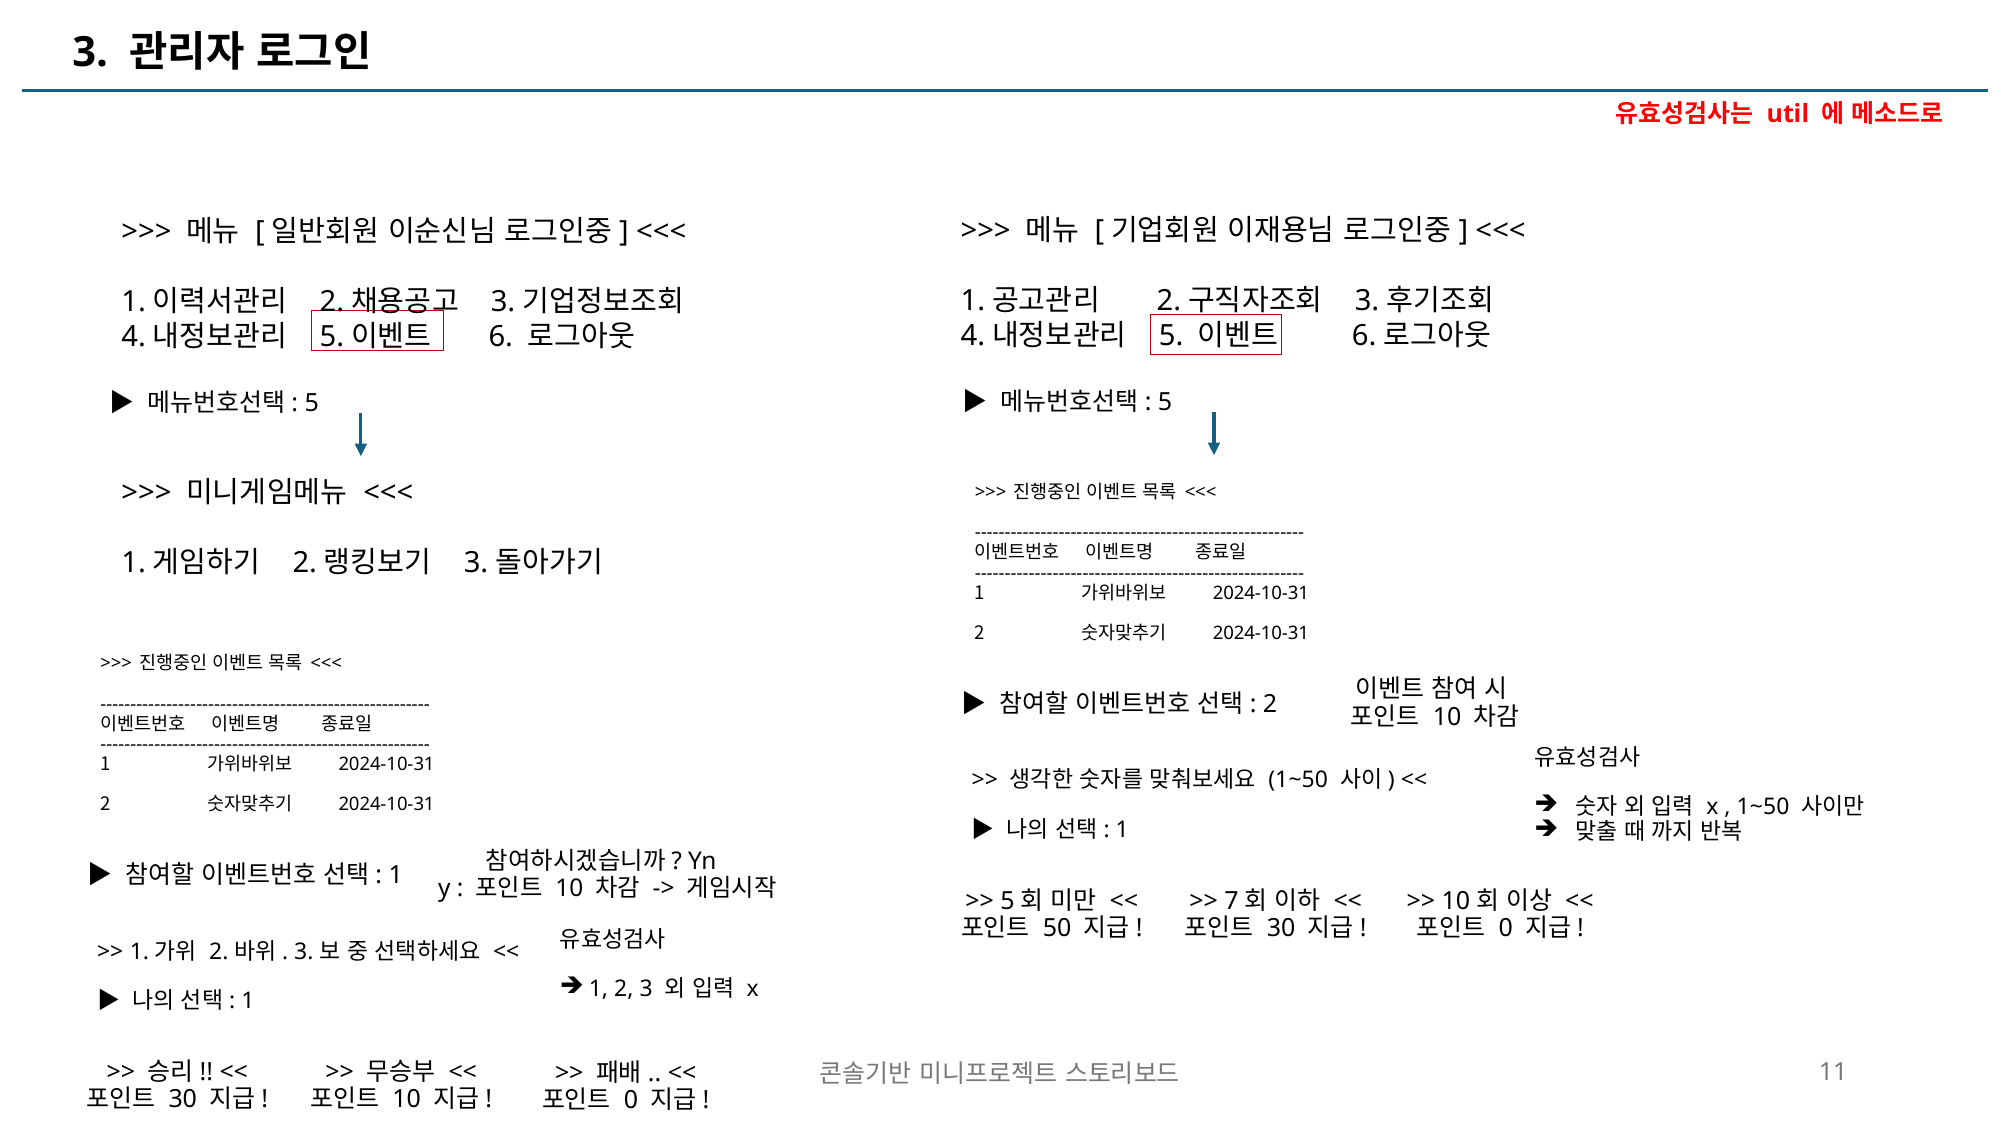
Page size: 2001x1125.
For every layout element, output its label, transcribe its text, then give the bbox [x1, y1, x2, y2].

text_box 이벤트 참여 시 포인트 10 차감 [1246, 668, 1624, 738]
text_box >>> 미니게임메뉴 <<< 1.게임하기 2.랭킹보기 3.돌아가기 [106, 466, 739, 586]
slide_number 11 [1412, 1042, 1863, 1103]
text_box >>> 메뉴 [일반회원 이순신님 로그인중] <<< 1.이력서관리 2.채용공고 3.기업정보조회 4.내정보관리 5.이벤트 6. 로그아웃 [106, 204, 739, 360]
text_box ▶ 참여할 이벤트번호 선택: 1 [59, 852, 415, 897]
text_box [1150, 314, 1282, 355]
text_box 참여하시겠습니까? Yn y : 포인트 10 차감 -> 게임시작 [415, 839, 793, 909]
text_box 3. 관리자 로그인 [57, 24, 646, 83]
text_box 유효성검사는 util 에 메소드로 [1594, 92, 1972, 136]
text_box >>> 메뉴 [기업회원 이재용님 로그인중] <<< 1.공고관리 2.구직자조회 3.후기조회 4.내정보관리 5. 이벤트 6.로그아웃 [945, 204, 1578, 359]
text_box >> 생각한 숫자를 맞춰보세요 (1~50 사이) << ▶ 나의 선택: 1 [956, 735, 1476, 850]
text_box >> 승리!! << 포인트 30 지급! [0, 1051, 212, 1121]
text_box >>> 진행중인 이벤트 목록 <<< ------------------------------------------------------- 이벤트번호 이벤트명 종료일 ------------------------------------------------------- 가위바위보 2024-10-31 숫자맞추기 2024-10-31 [85, 645, 685, 822]
text_box >> 5회 미만 << 포인트 50 지급! [863, 880, 1087, 950]
text_box >> 패배.. << 포인트 0 지급! [437, 1051, 815, 1121]
text_box >>> 진행중인 이벤트 목록 <<< ------------------------------------------------------- 이벤트번호 이벤트명 종료일 ------------------------------------------------------- 가위바위보 2024-10-31 숫자맞추기 2024-10-31 [959, 474, 1559, 651]
text_box >> 10회 이상 << 포인트 0 지급! [1311, 880, 1689, 950]
text_box ▶ 참여할 이벤트번호 선택: 2 [934, 681, 1246, 726]
text_box >> 1.가위 2.바위. 3.보 중 선택하세요 << ▶ 나의 선택: 1 [82, 906, 544, 1022]
text_box ▶ 메뉴번호선택: 5 [882, 379, 1260, 424]
text_box >> 7회 이하 << 포인트 30 지급! [1087, 880, 1311, 950]
text_box >> 무승부 << 포인트 10 지급! [212, 1051, 437, 1121]
text_box ▶ 메뉴번호선택: 5 [28, 380, 407, 425]
footer 콘솔기반 미니프로젝트 스토리보드 [662, 1042, 1338, 1103]
text_box 유효성검사 1, 2, 3 외 입력 x [544, 880, 923, 1034]
text_box 유효성검사 숫자 외 입력 x , 1~50 사이만 맞출 때 까지 반복 [1519, 698, 1897, 852]
